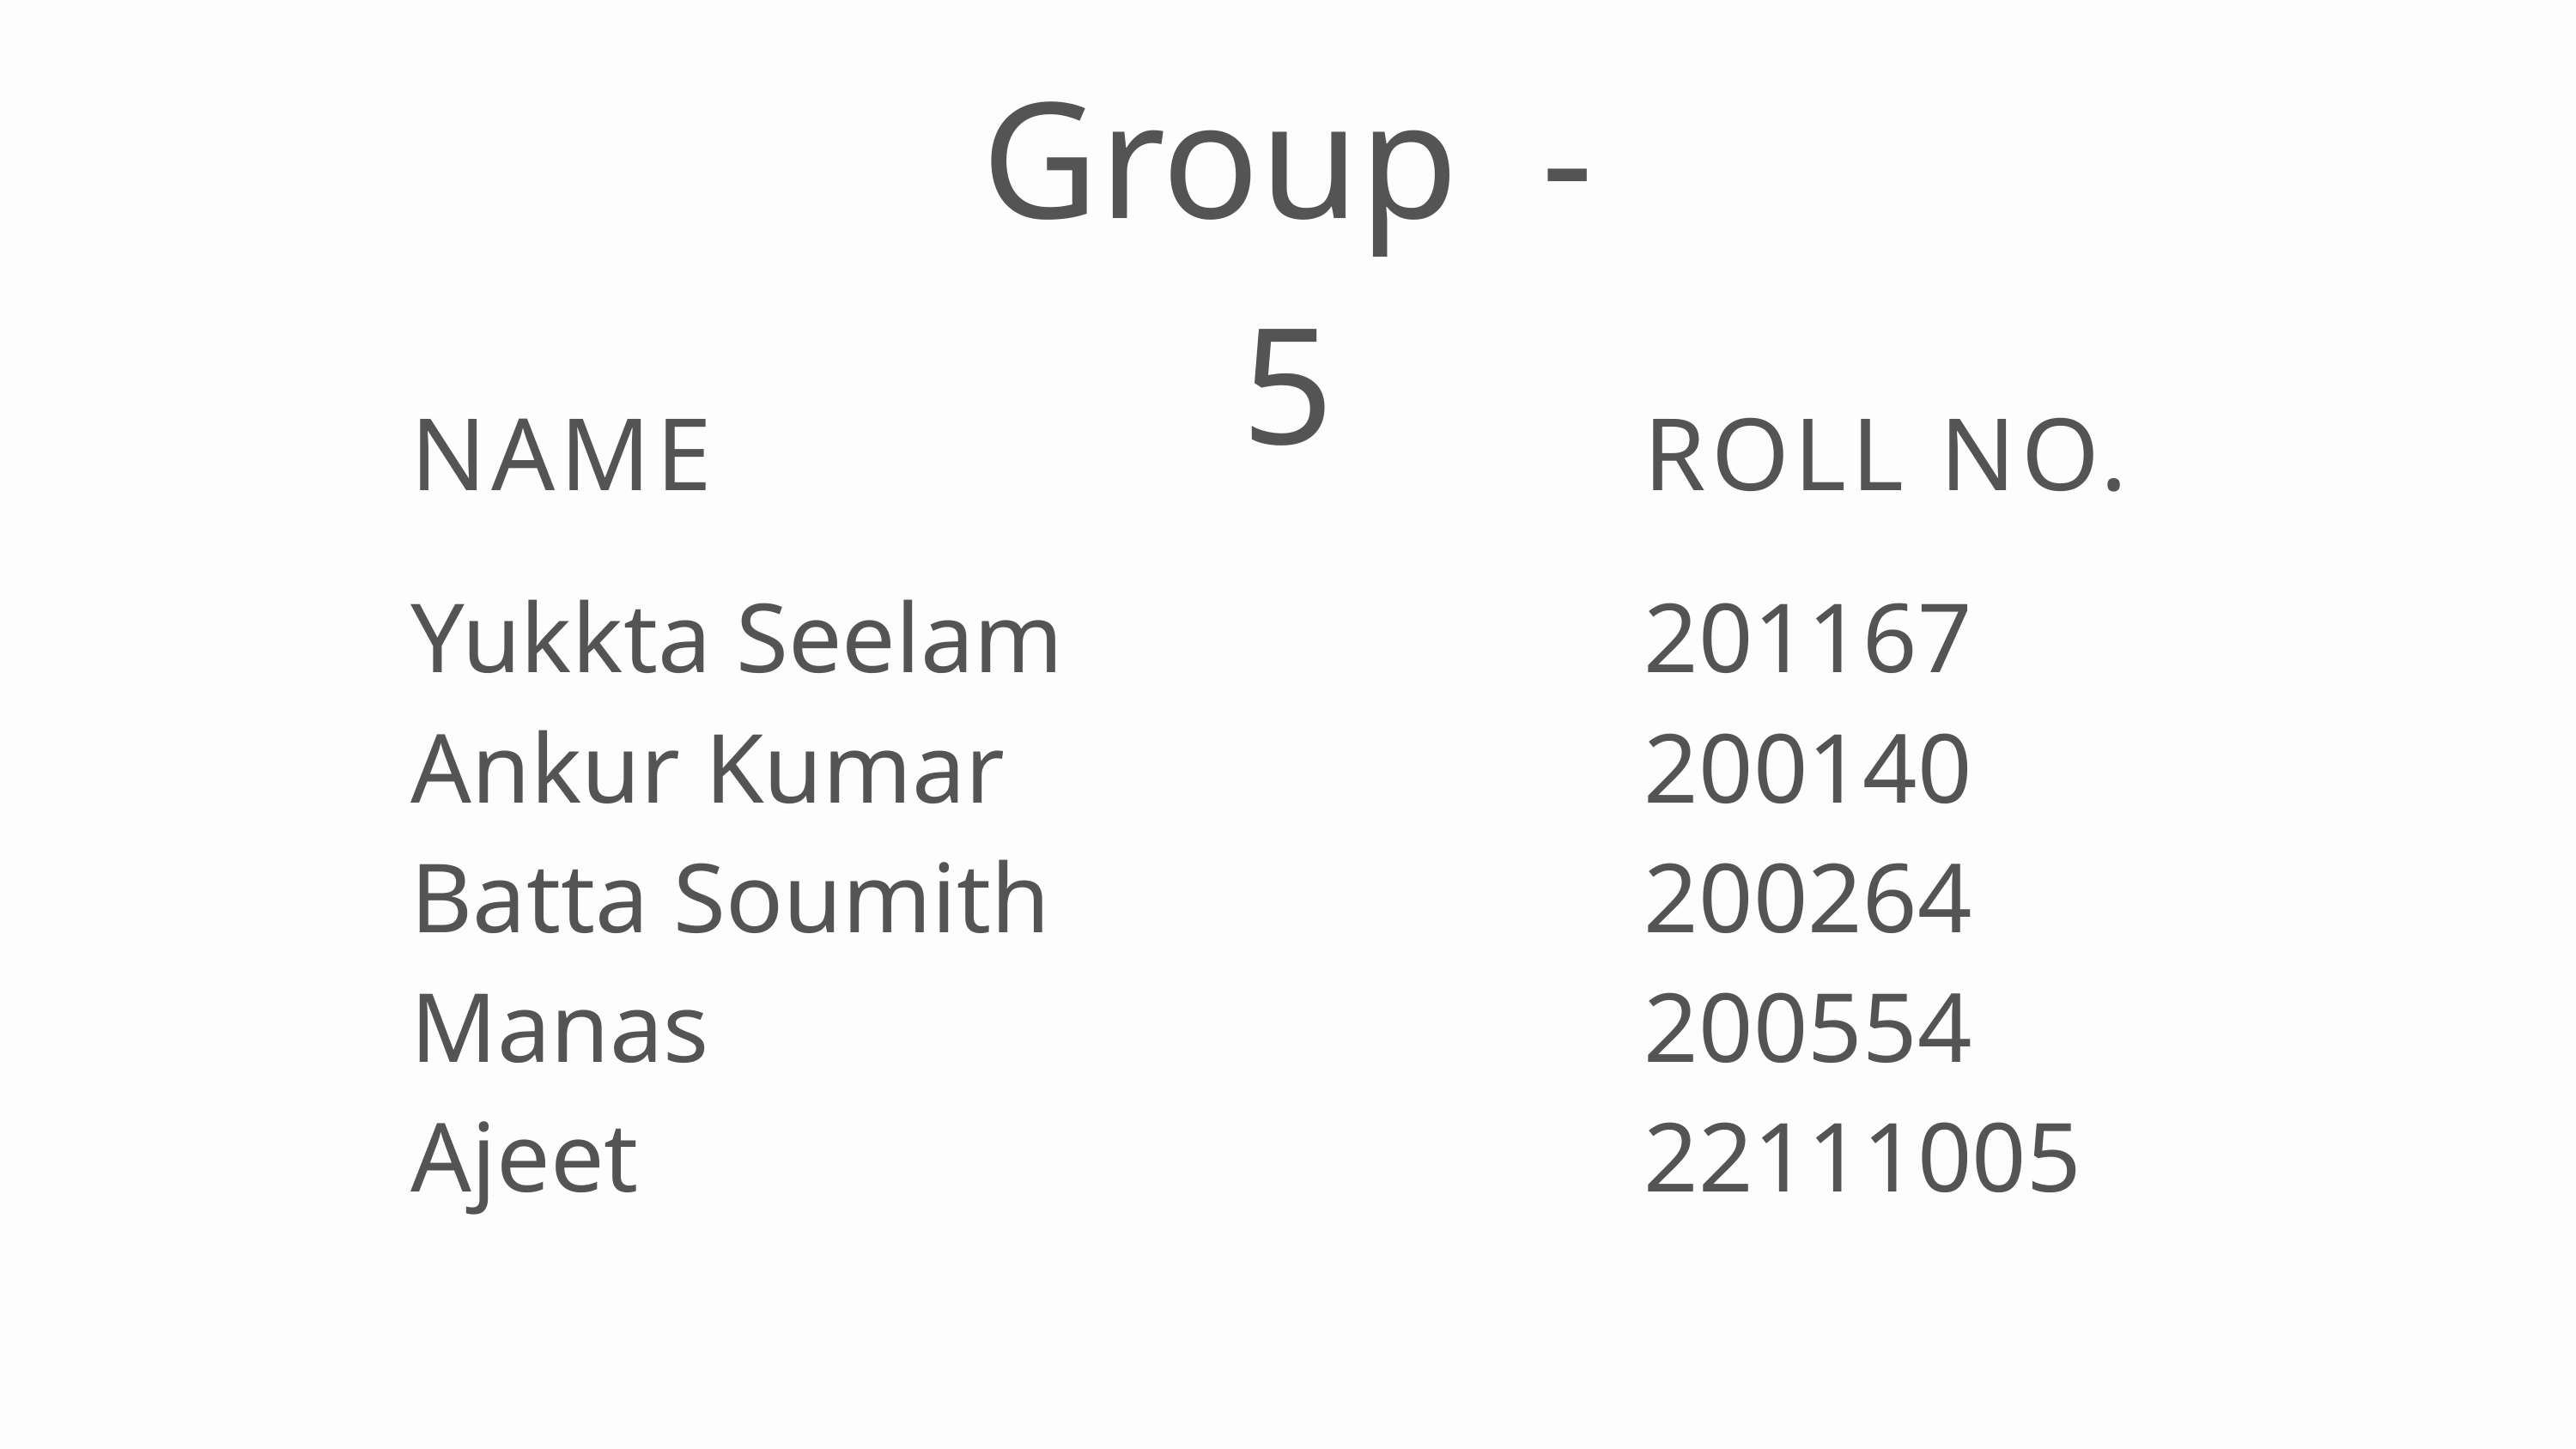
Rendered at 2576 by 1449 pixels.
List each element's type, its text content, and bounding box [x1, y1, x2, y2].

text_box Group - 5 [942, 25, 1634, 390]
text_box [410, 391, 2166, 1200]
